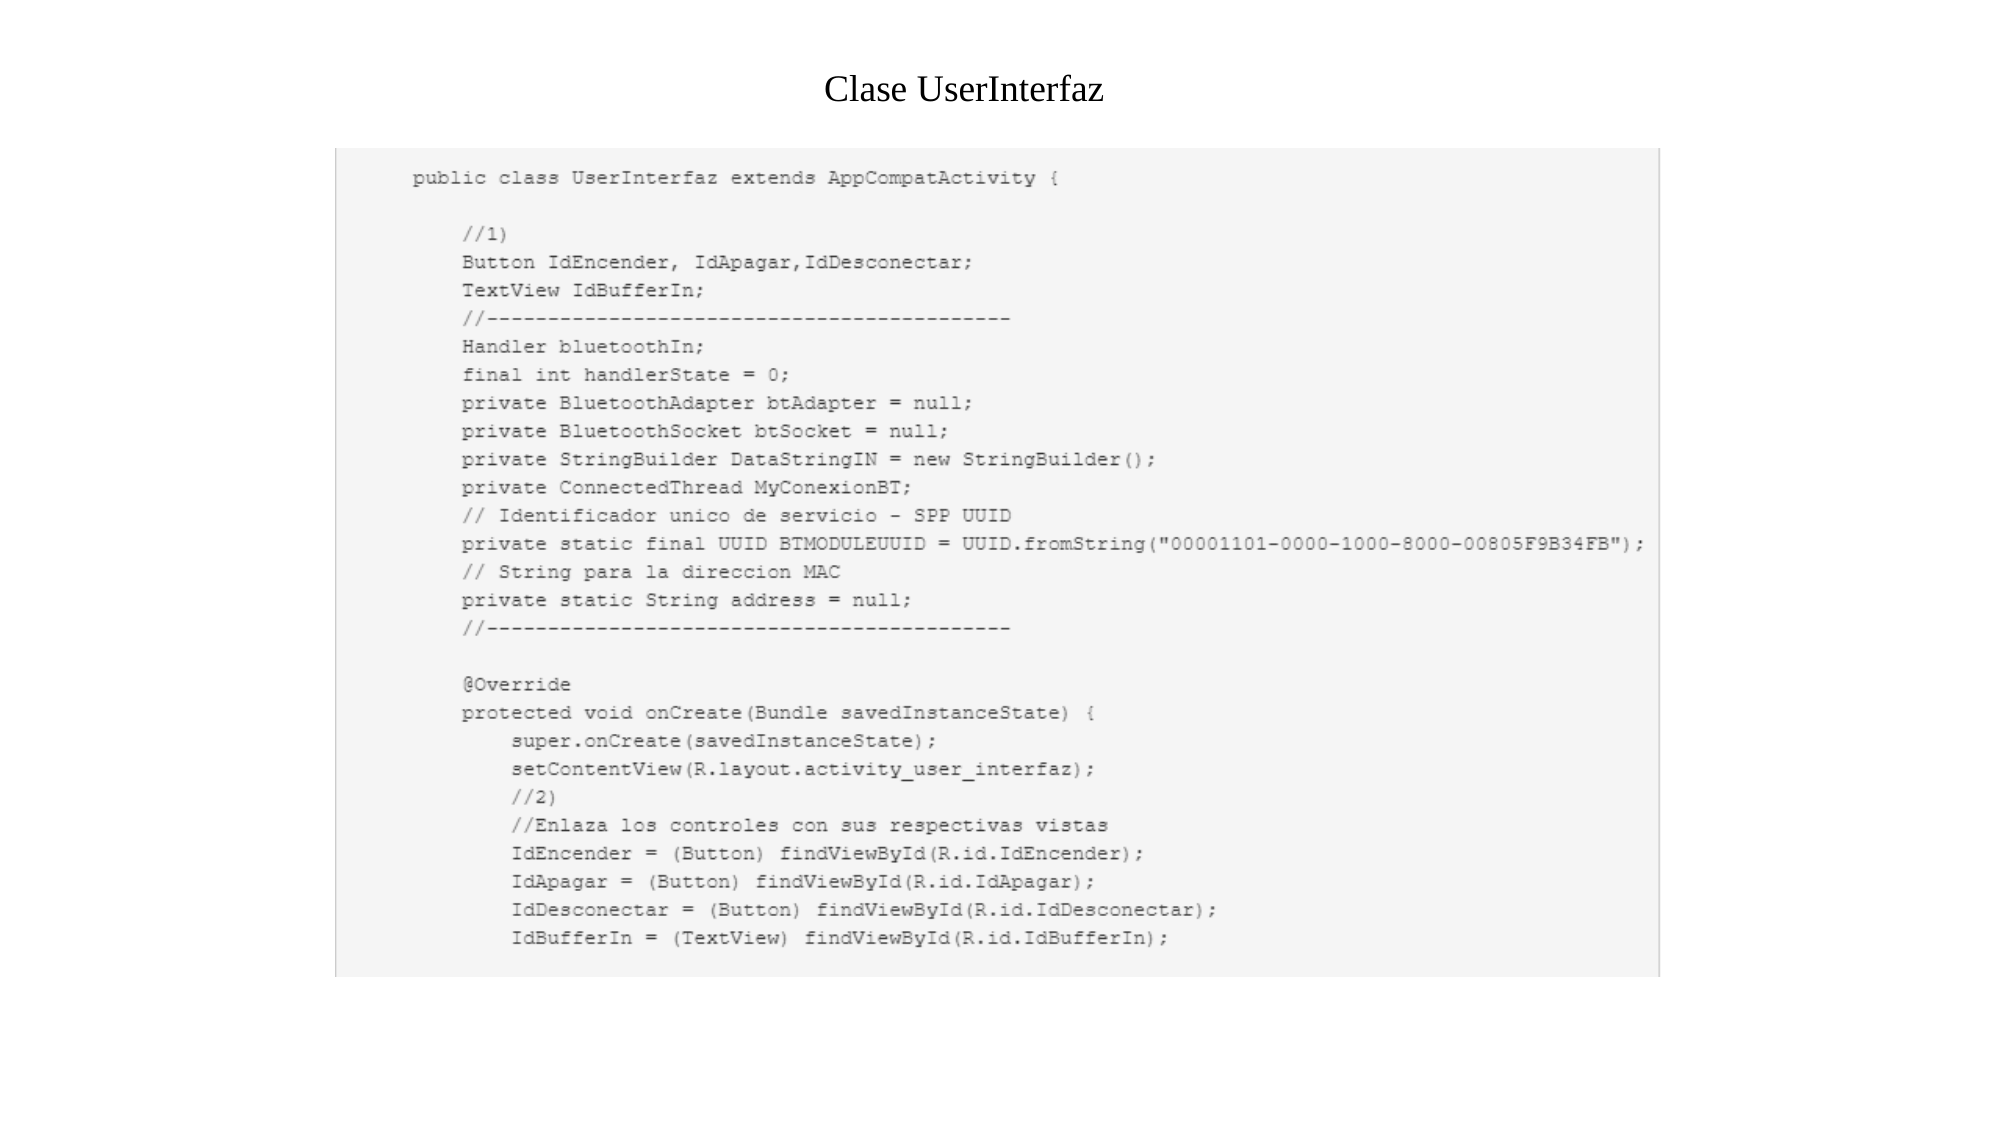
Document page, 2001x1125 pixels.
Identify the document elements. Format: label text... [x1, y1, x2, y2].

picture [335, 148, 1665, 977]
text_box Clase UserInterfaz [809, 56, 1120, 117]
